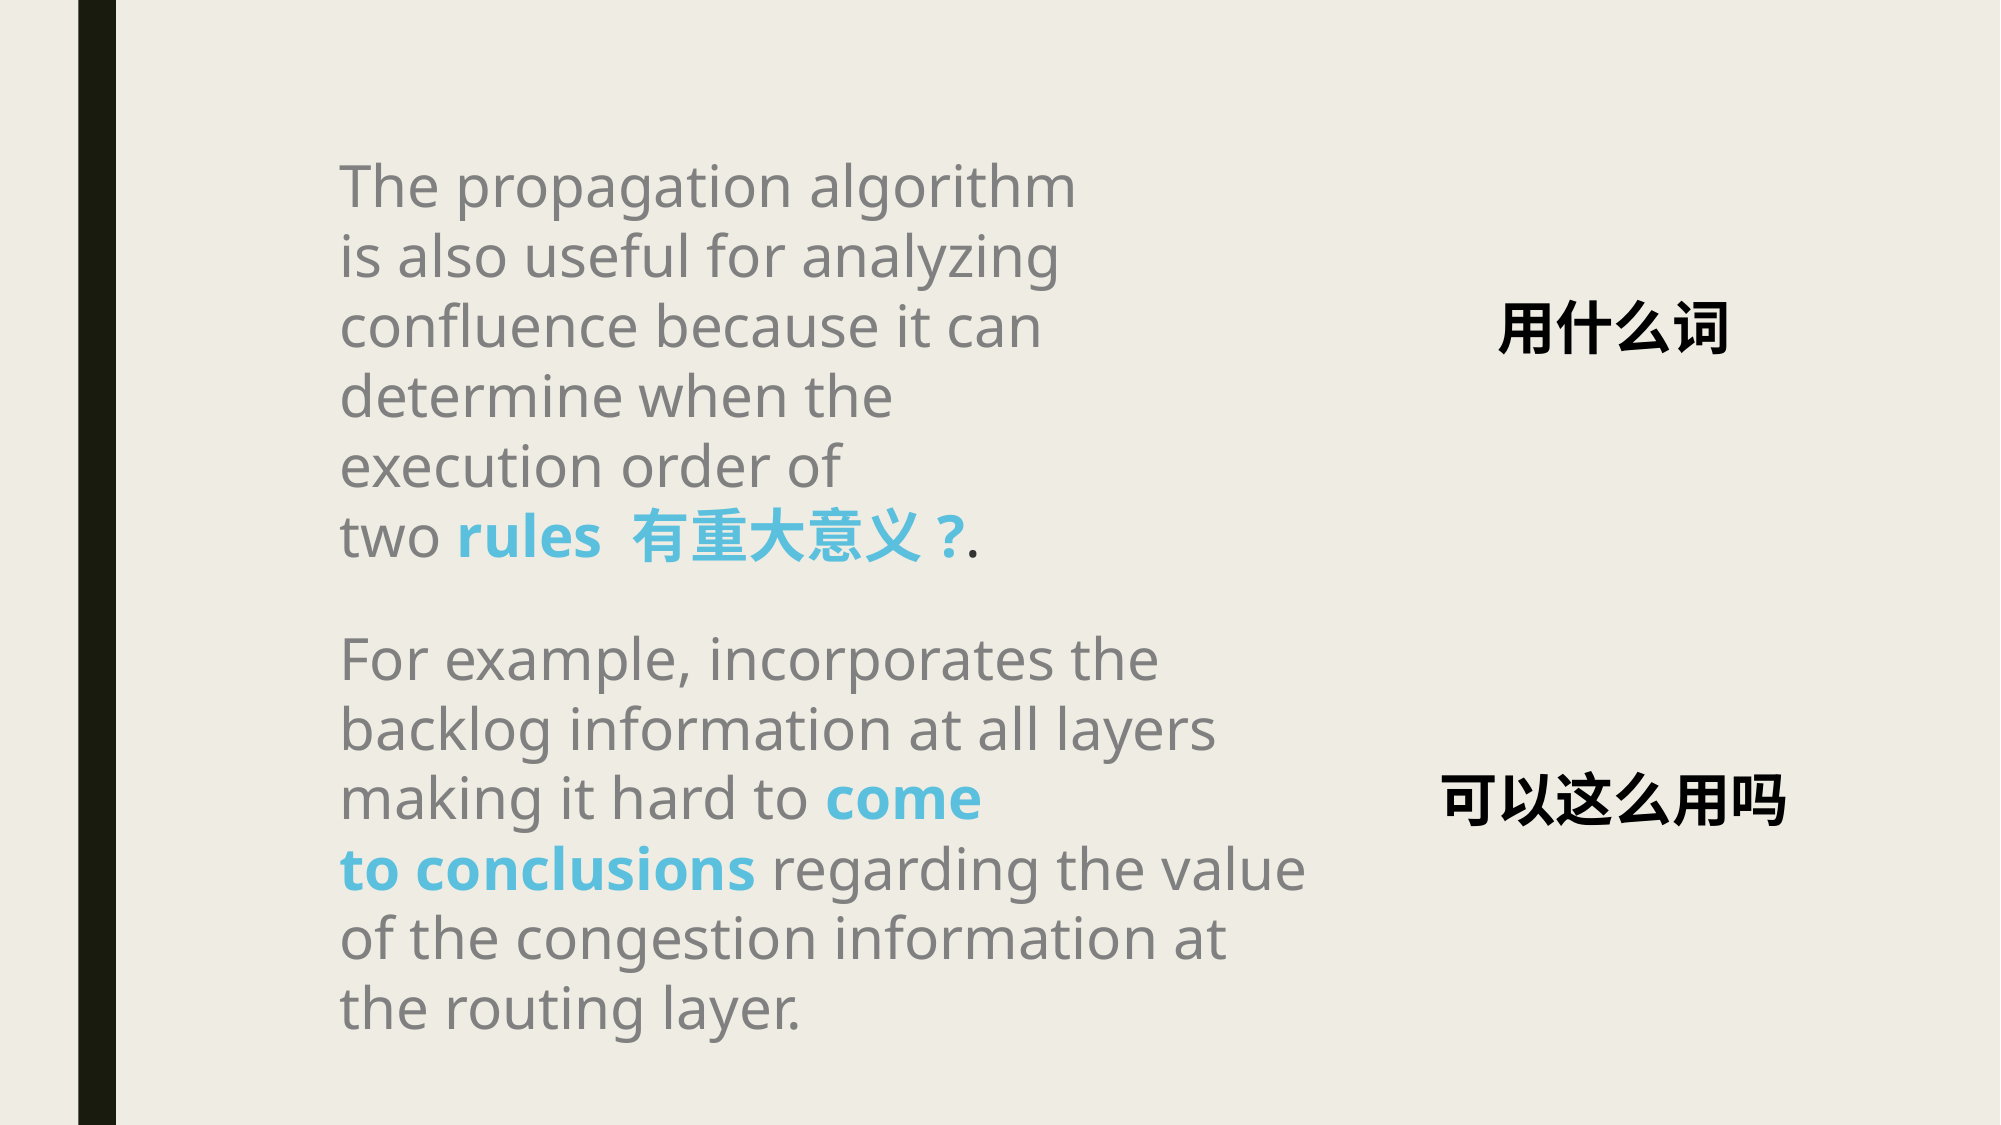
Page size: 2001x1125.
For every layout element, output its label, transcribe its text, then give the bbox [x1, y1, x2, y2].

text_box 可以这么用吗 [1424, 755, 1804, 841]
text_box The propagation algorithm is also useful for analyzing confluence because it can determine when the execution order of two rules 有重大意义?. [324, 142, 1142, 577]
text_box 用什么词 [1482, 283, 1746, 369]
text_box For example, incorporates the backlog information at all layers making it hard to come to conclusions regarding the value of the congestion information at the routing layer. [324, 614, 1325, 1049]
